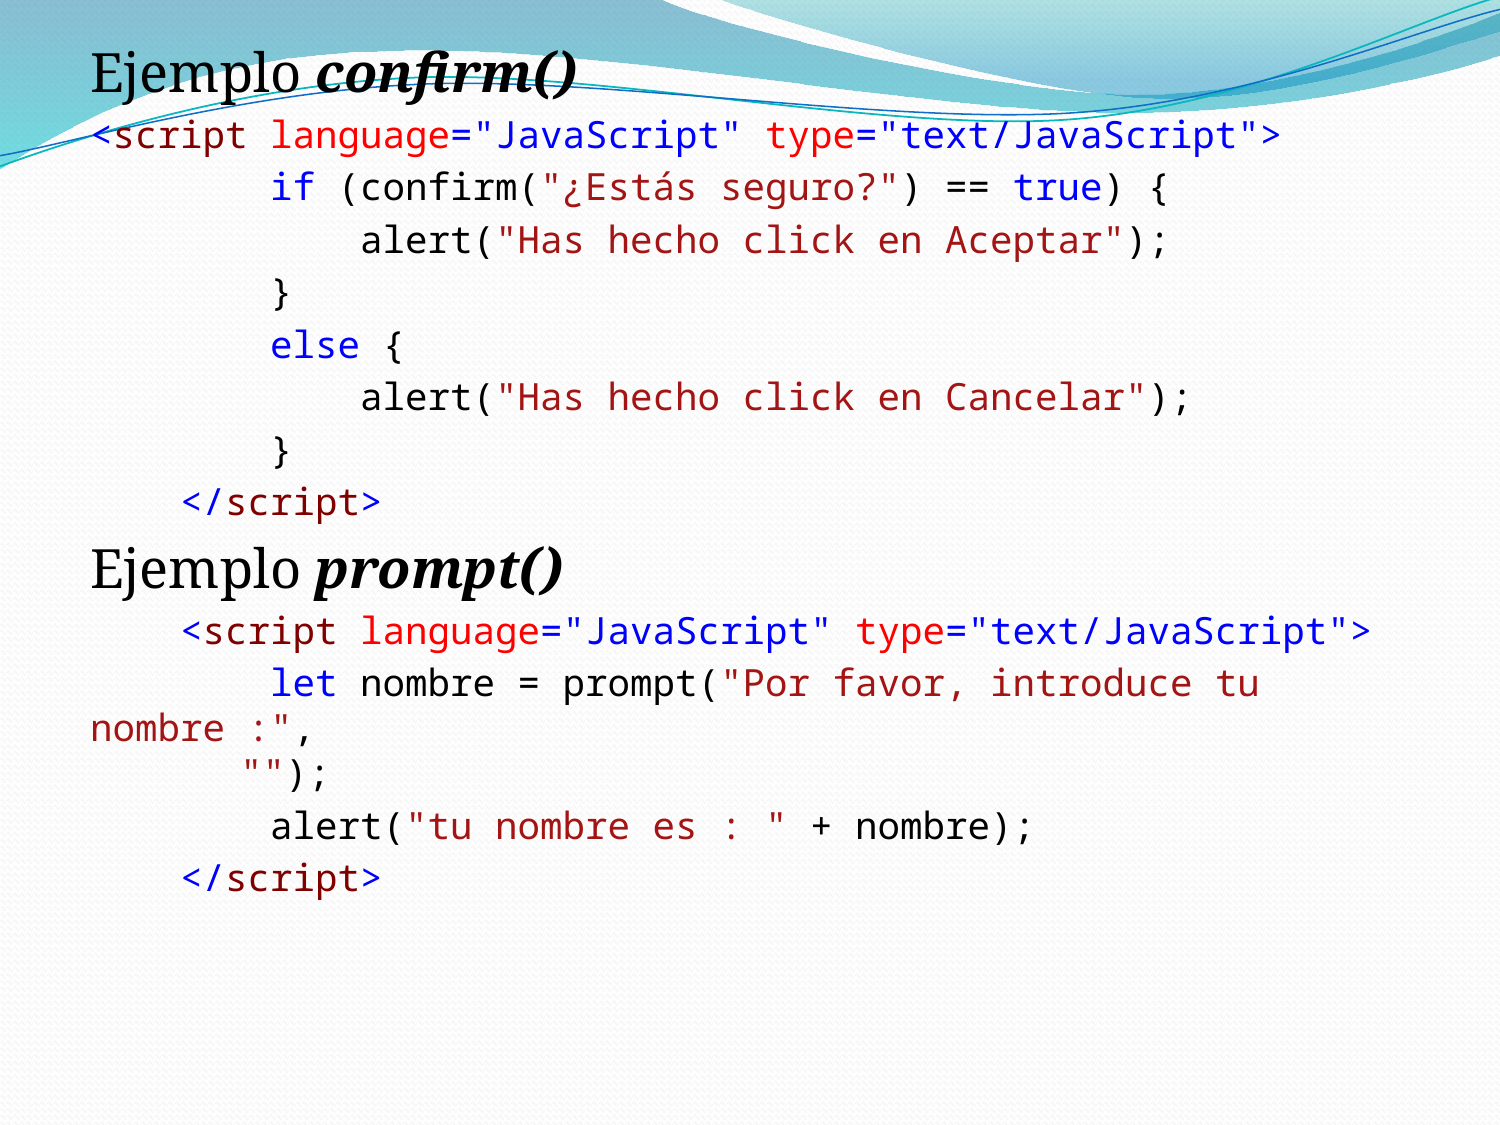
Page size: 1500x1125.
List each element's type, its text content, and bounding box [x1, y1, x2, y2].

list Ejemplo confirm() <script language="JavaScript" type="text/JavaScript"> if (confirm("¿Estás seguro?") == true) { alert("Has hecho click en Aceptar"); } else { alert("Has hecho click en Cancelar"); } </script> Ejemplo prompt() <script language="JavaScript" type="text/JavaScript"> let nombre = prompt("Por favor, introduce tu nombre :", ""); alert("tu nombre es : " + nombre); </script> [74, 30, 1426, 1038]
